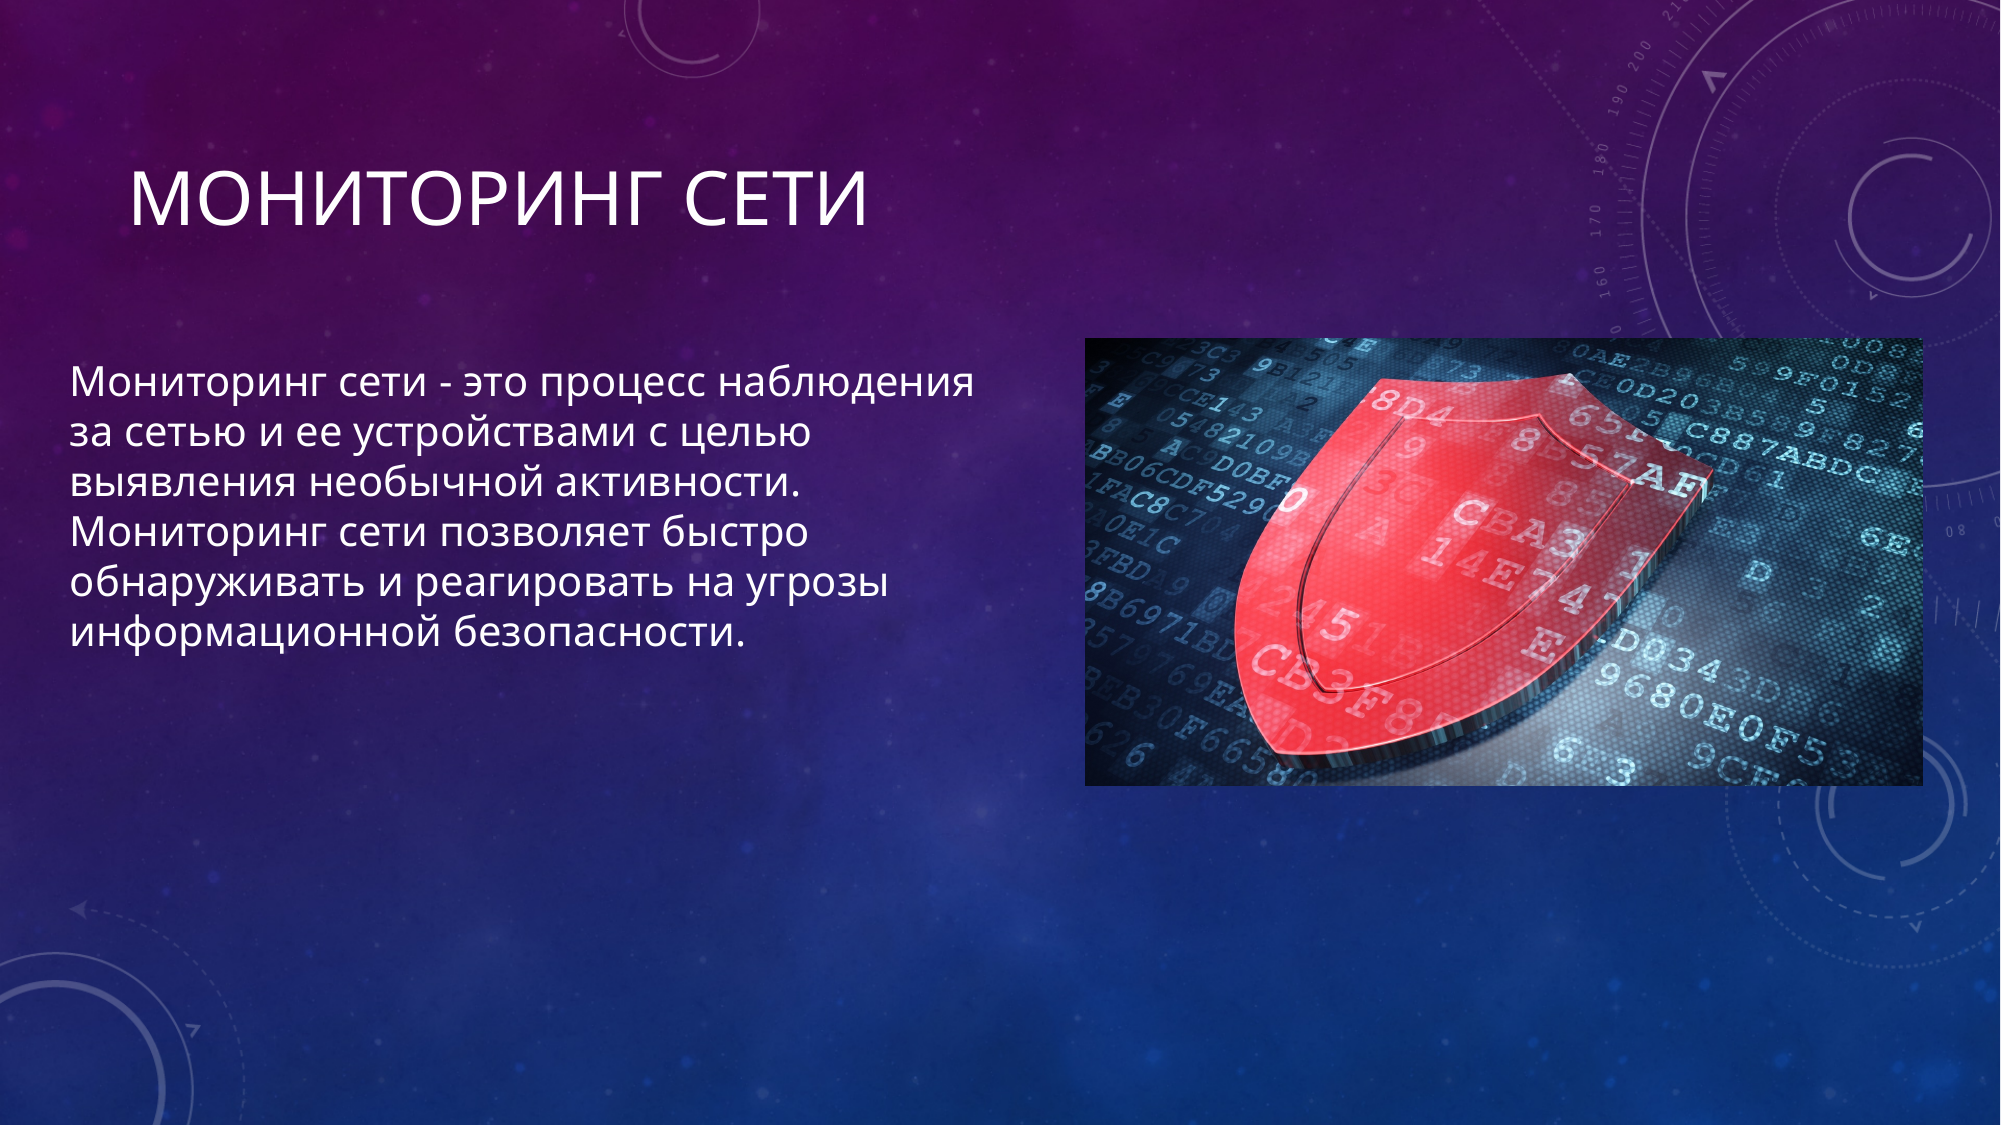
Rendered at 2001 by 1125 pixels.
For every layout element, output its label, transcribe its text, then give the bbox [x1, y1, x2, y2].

title Мониторинг сети [112, 99, 1775, 292]
list Мониторинг сети - это процесс наблюдения за сетью и ее устройствами с целью выявления необычной активности. Мониторинг сети позволяет быстро обнаруживать и реагировать на угрозы информационной безопасности. [54, 360, 1027, 786]
picture [0, 0, 2001, 1125]
